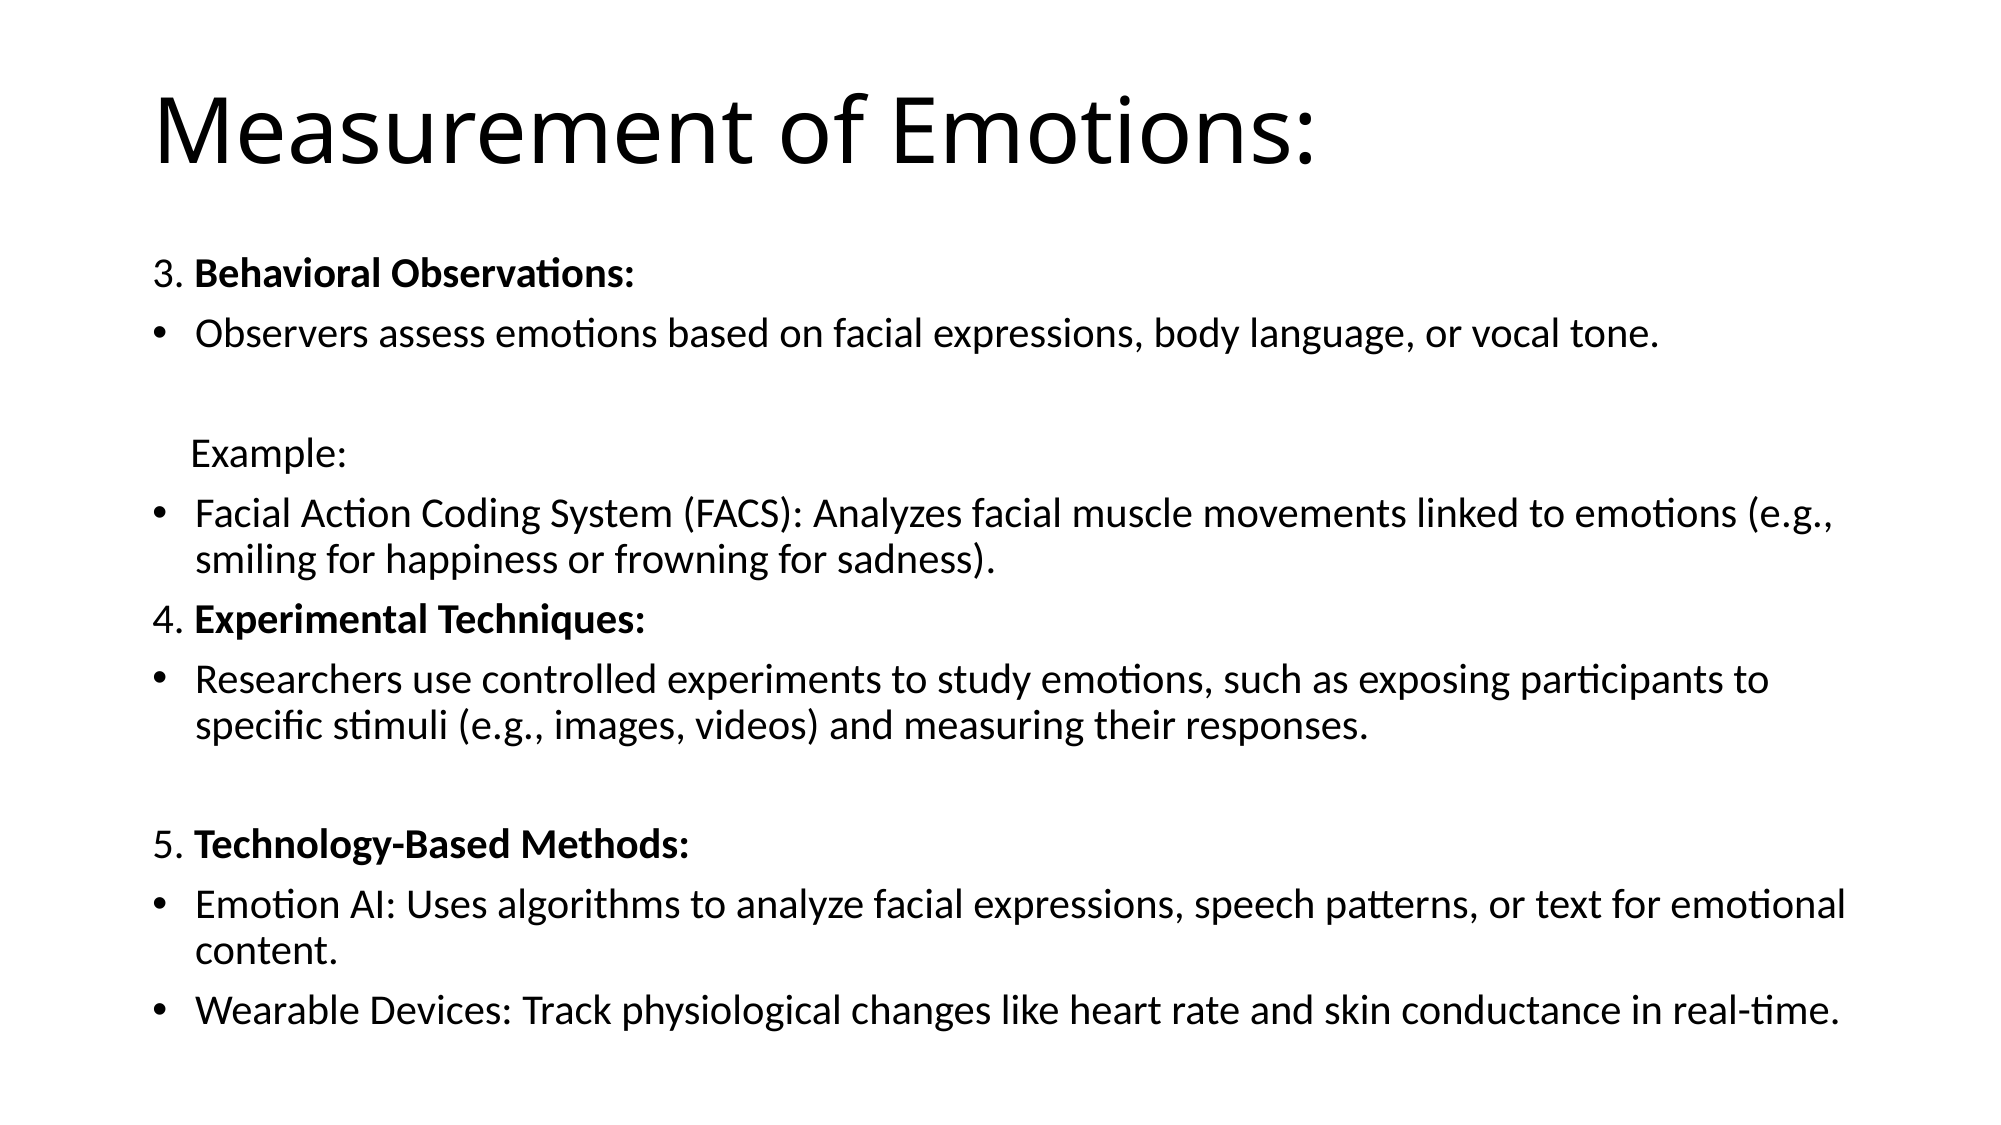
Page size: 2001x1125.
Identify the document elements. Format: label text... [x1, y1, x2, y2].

title Measurement of Emotions: [137, 59, 1863, 182]
text_box [205, 229, 748, 366]
list 3. Behavioral Observations: Observers assess emotions based on facial expressions, body language, or vocal tone. Example: Facial Action Coding System (FACS): Analyzes facial muscle movements linked to emotions (e.g., smiling for happiness or frowning for sadness). 4. Experimental Techniques: Researchers use controlled experiments to study emotions, such as exposing participants to specific stimuli (e.g., images, videos) and measuring their responses. 5. Technology-Based Methods: Emotion AI: Uses algorithms to analyze facial expressions, speech patterns, or text for emotional content. Wearable Devices: Track physiological changes like heart rate and skin conductance in real-time. [137, 182, 1863, 1076]
